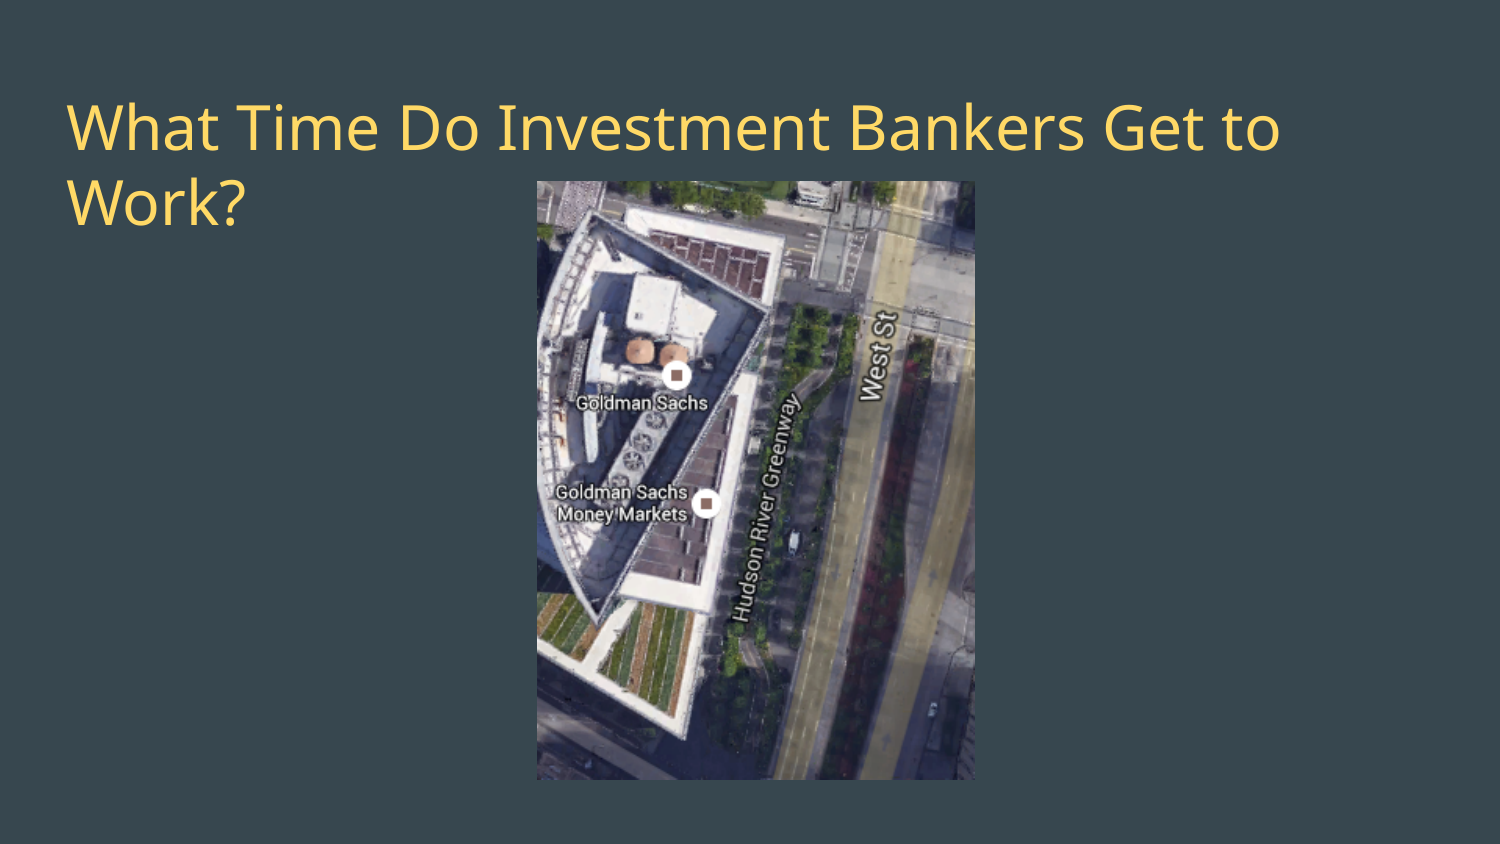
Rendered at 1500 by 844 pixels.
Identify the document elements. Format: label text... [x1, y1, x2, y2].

title What Time Do Investment Bankers Get to Work? [51, 72, 1449, 167]
picture [537, 180, 976, 780]
